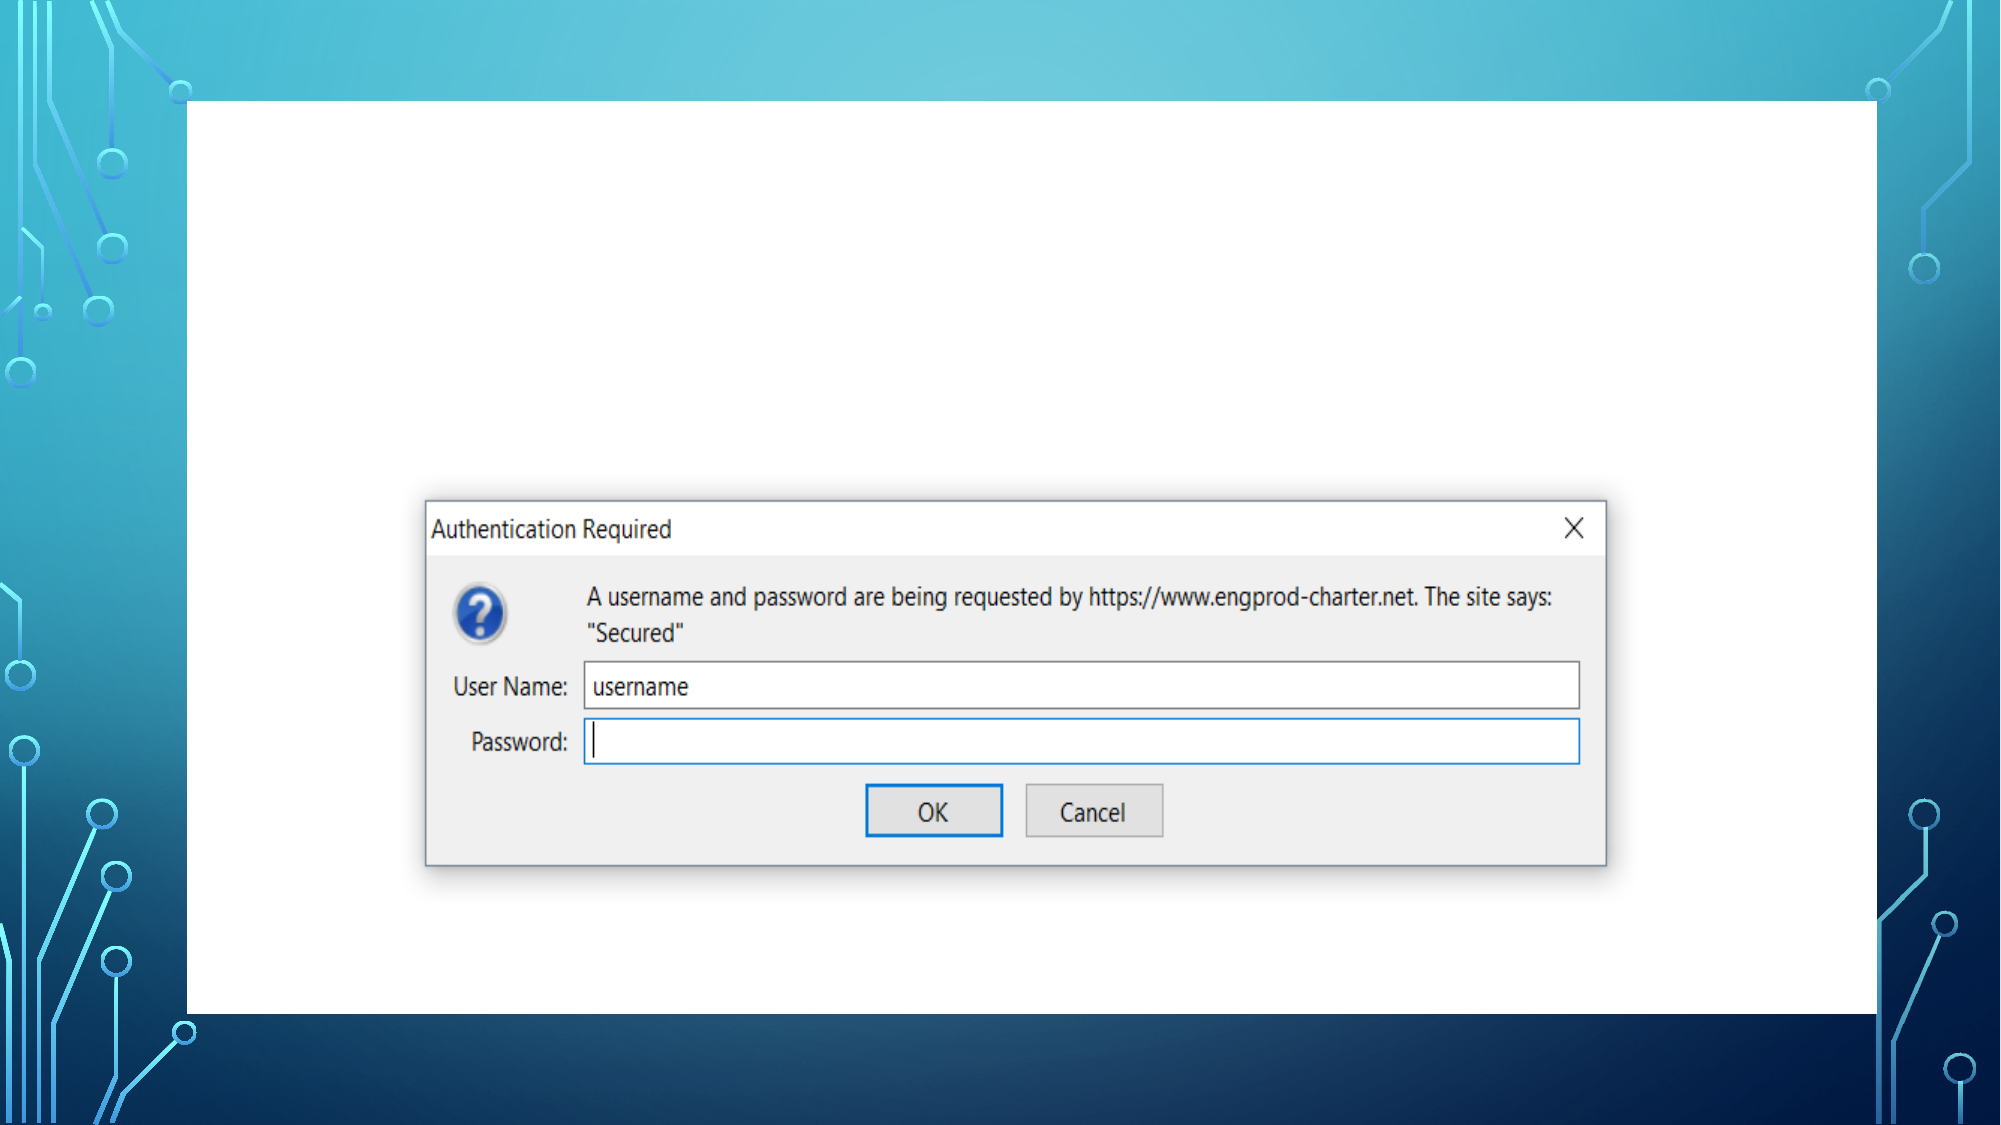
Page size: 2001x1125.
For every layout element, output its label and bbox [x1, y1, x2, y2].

list [186, 101, 1877, 1015]
